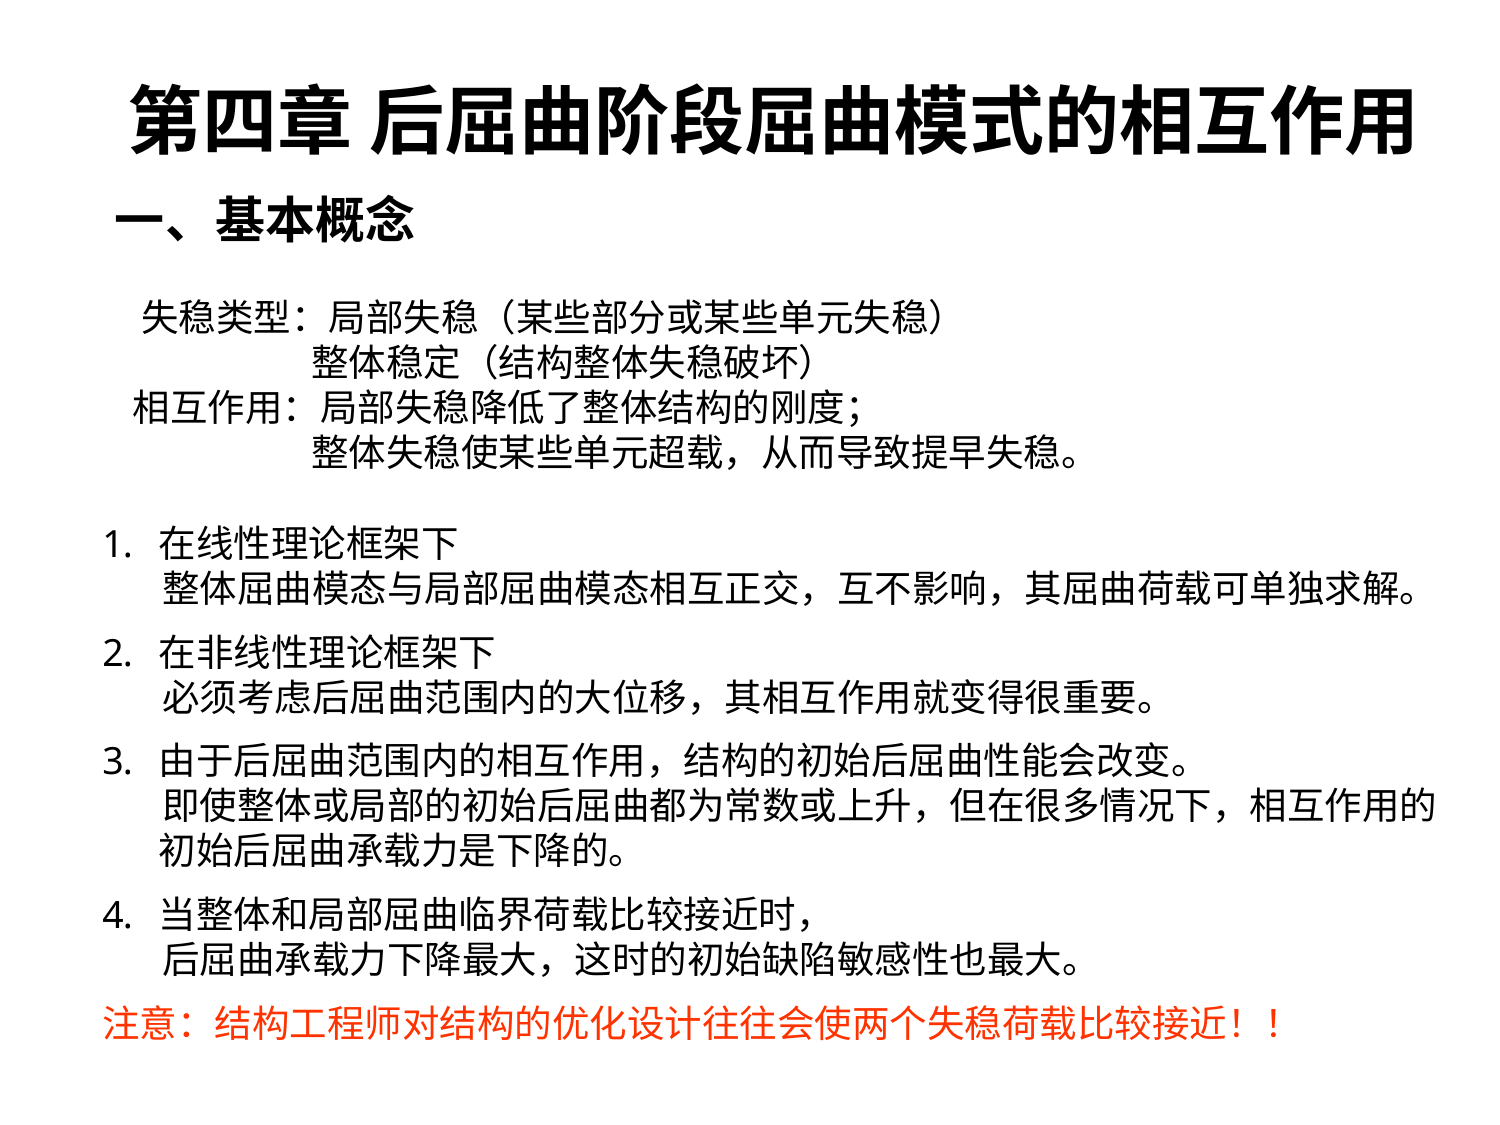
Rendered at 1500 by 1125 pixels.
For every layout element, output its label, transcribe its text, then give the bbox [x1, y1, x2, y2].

text_box 第四章 后屈曲阶段屈曲模式的相互作用 一、基本概念 失稳类型：局部失稳（某些部分或某些单元失稳） 整体稳定（结构整体失稳破坏） 相互作用：局部失稳降低了整体结构的刚度； 整体失稳使某些单元超载，从而导致提早失稳。 [100, 66, 1447, 482]
text_box 在线性理论框架下 整体屈曲模态与局部屈曲模态相互正交，互不影响，其屈曲荷载可单独求解。 在非线性理论框架下 必须考虑后屈曲范围内的大位移，其相互作用就变得很重要。 由于后屈曲范围内的相互作用，结构的初始后屈曲性能会改变。 即使整体或局部的初始后屈曲都为常数或上升，但在很多情况下，相互作用的初始后屈曲承载力是下降的。 当整体和局部屈曲临界荷载比较接近时， 后屈曲承载力下降最大，这时的初始缺陷敏感性也最大。 注意：结构工程师对结构的优化设计往往会使两个失稳荷载比较接近！！ [87, 512, 1464, 1053]
